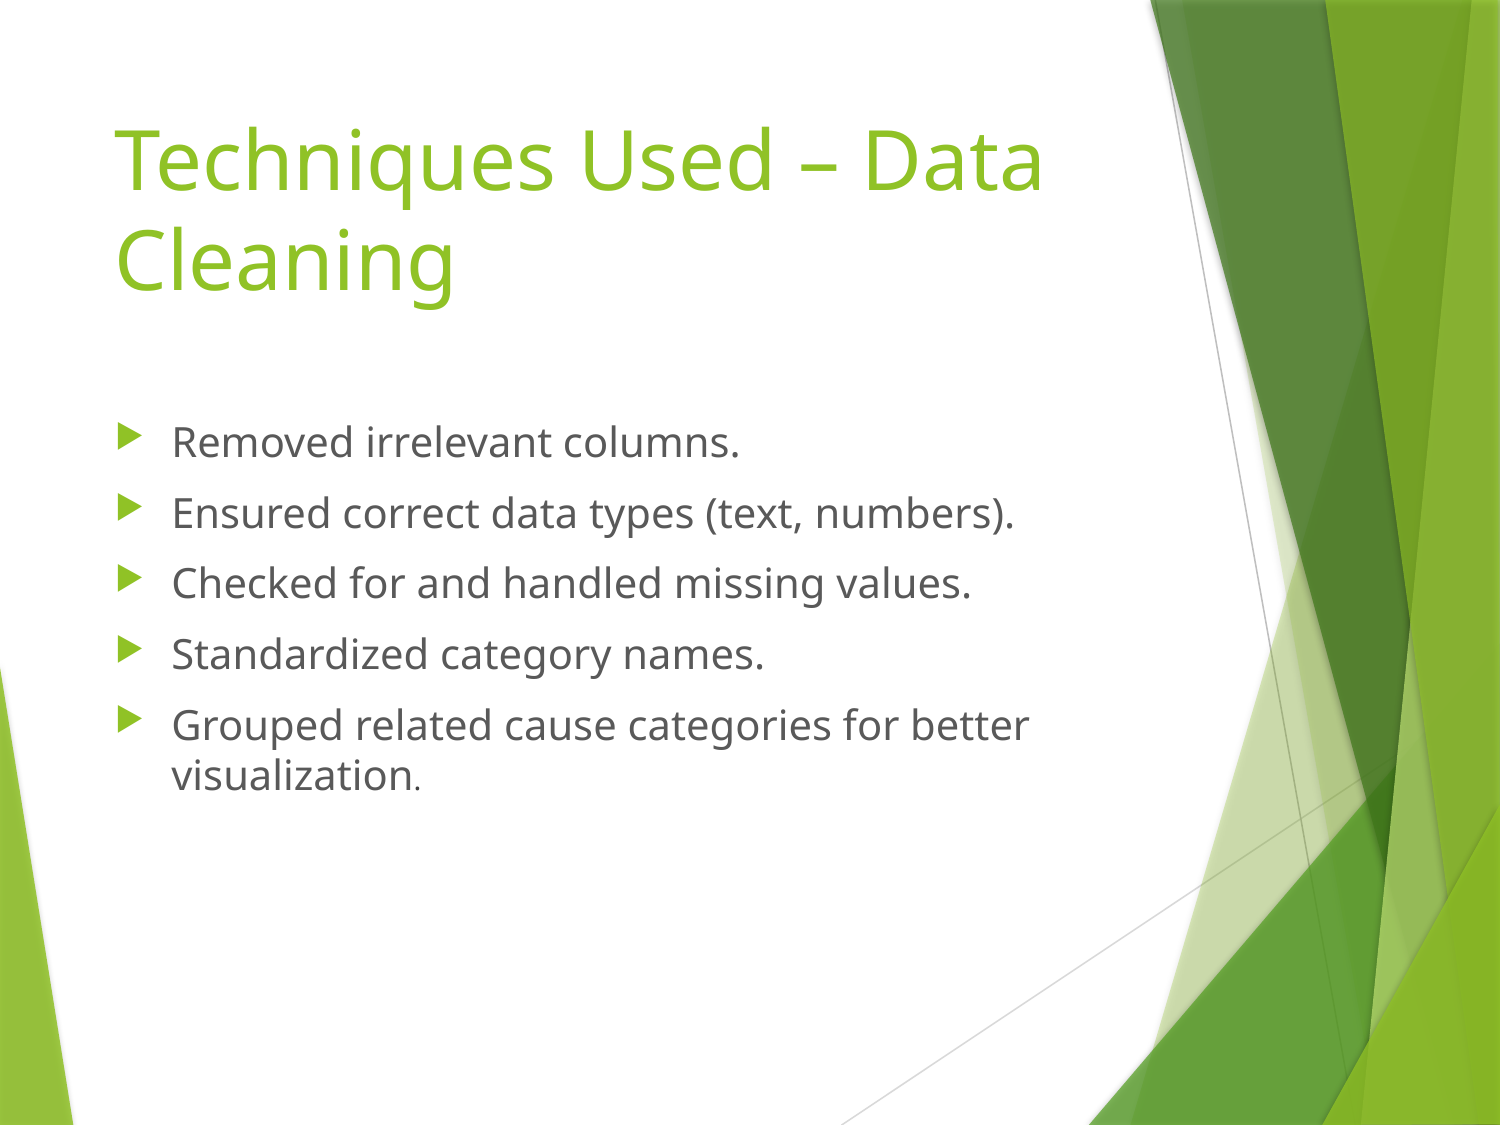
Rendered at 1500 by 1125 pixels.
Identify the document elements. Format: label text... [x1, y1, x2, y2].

title Techniques Used – Data Cleaning [99, 99, 1142, 317]
list Removed irrelevant columns. Ensured correct data types (text, numbers). Checked for and handled missing values. Standardized category names. Grouped related cause categories for better visualization. [99, 337, 1235, 974]
